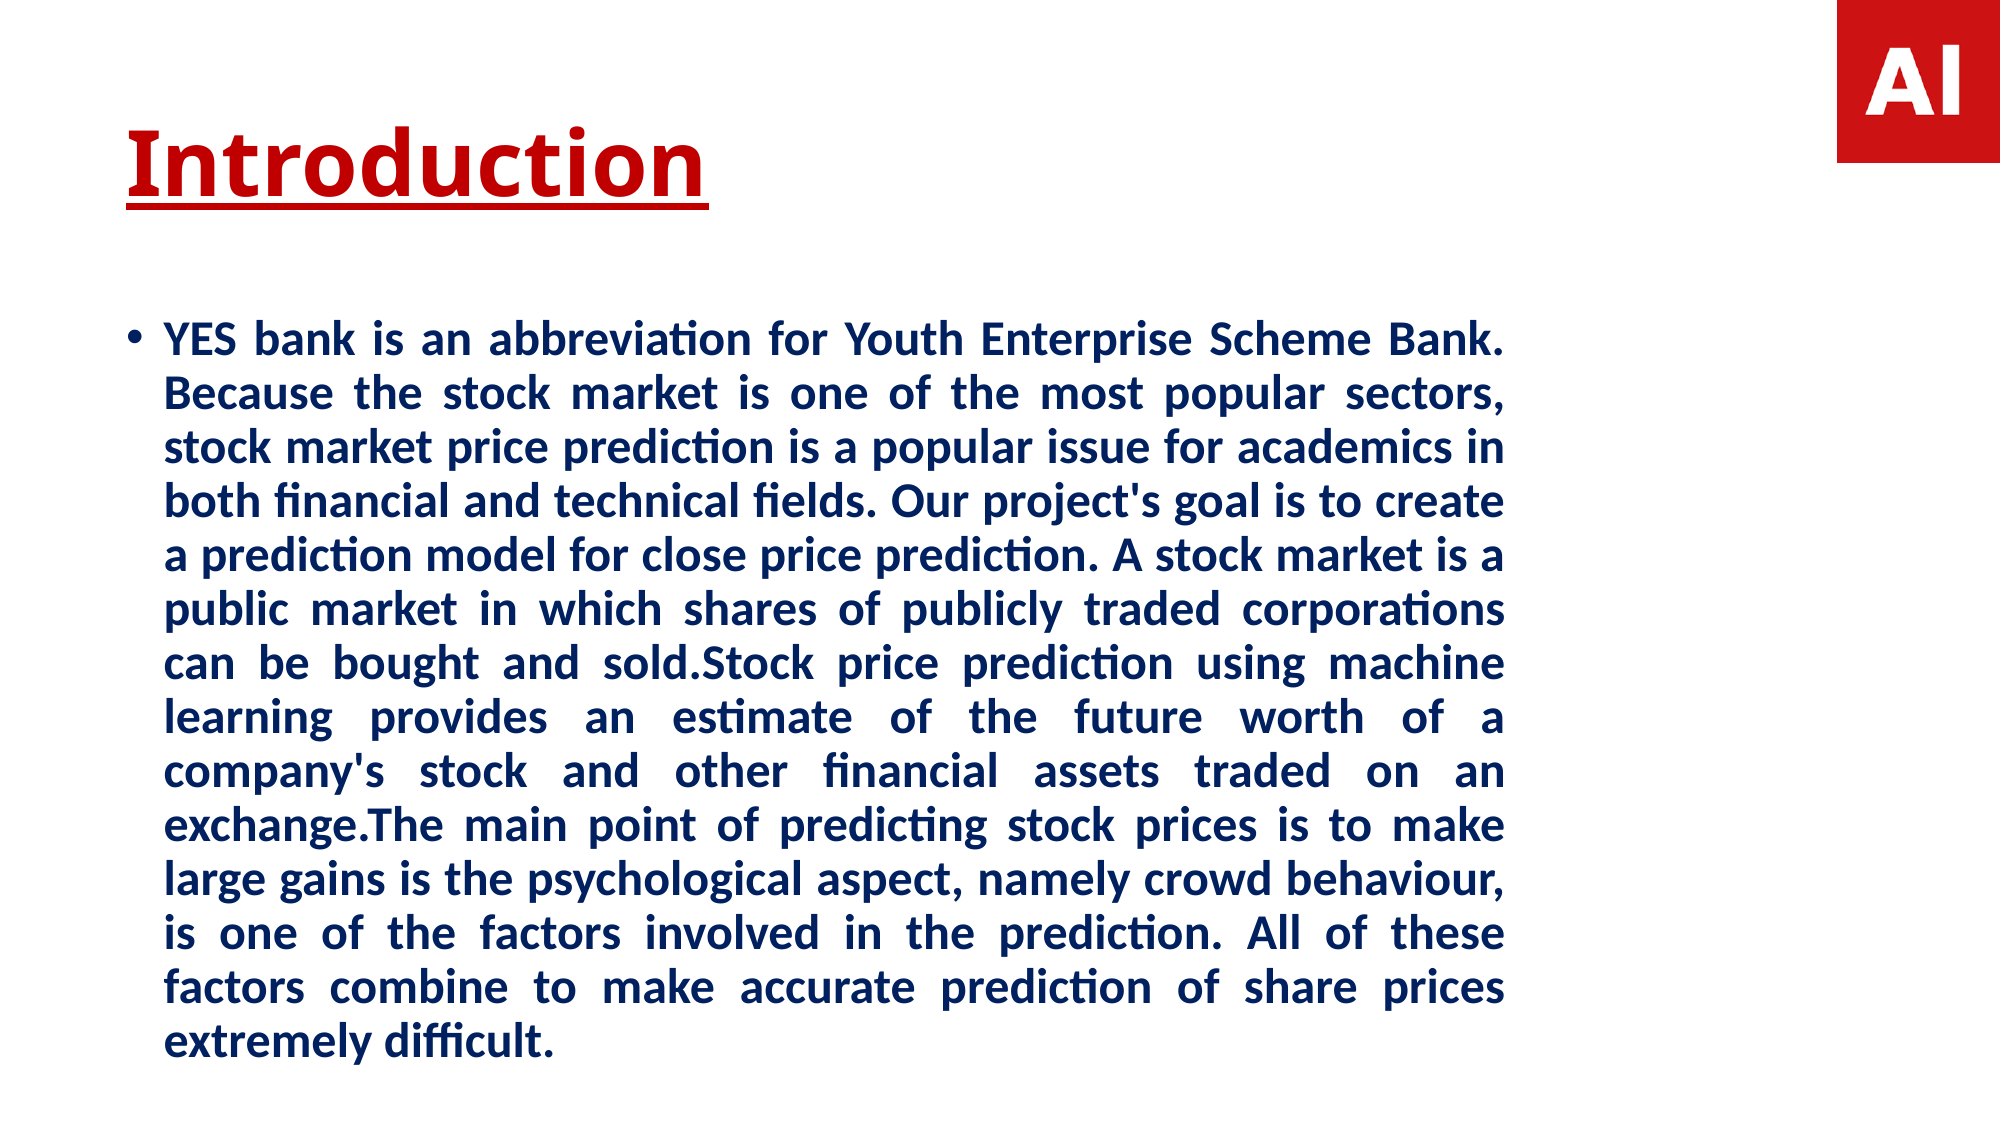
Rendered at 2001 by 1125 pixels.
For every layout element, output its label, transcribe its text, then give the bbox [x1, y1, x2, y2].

title Introduction [111, 54, 1522, 208]
picture [1837, 0, 2000, 163]
list YES bank is an abbreviation for Youth Enterprise Scheme Bank. Because the stock market is one of the most popular sectors, stock market price prediction is a popular issue for academics in both financial and technical fields. Our project's goal is to create a prediction model for close price prediction. A stock market is a public market in which shares of publicly traded corporations can be bought and sold.Stock price prediction using machine learning provides an estimate of the future worth of a company's stock and other financial assets traded on an exchange.The main point of predicting stock prices is to make large gains is the psychological aspect, namely crowd behaviour, is one of the factors involved in the prediction. All of these factors combine to make accurate prediction of share prices extremely difficult. [111, 208, 1522, 992]
